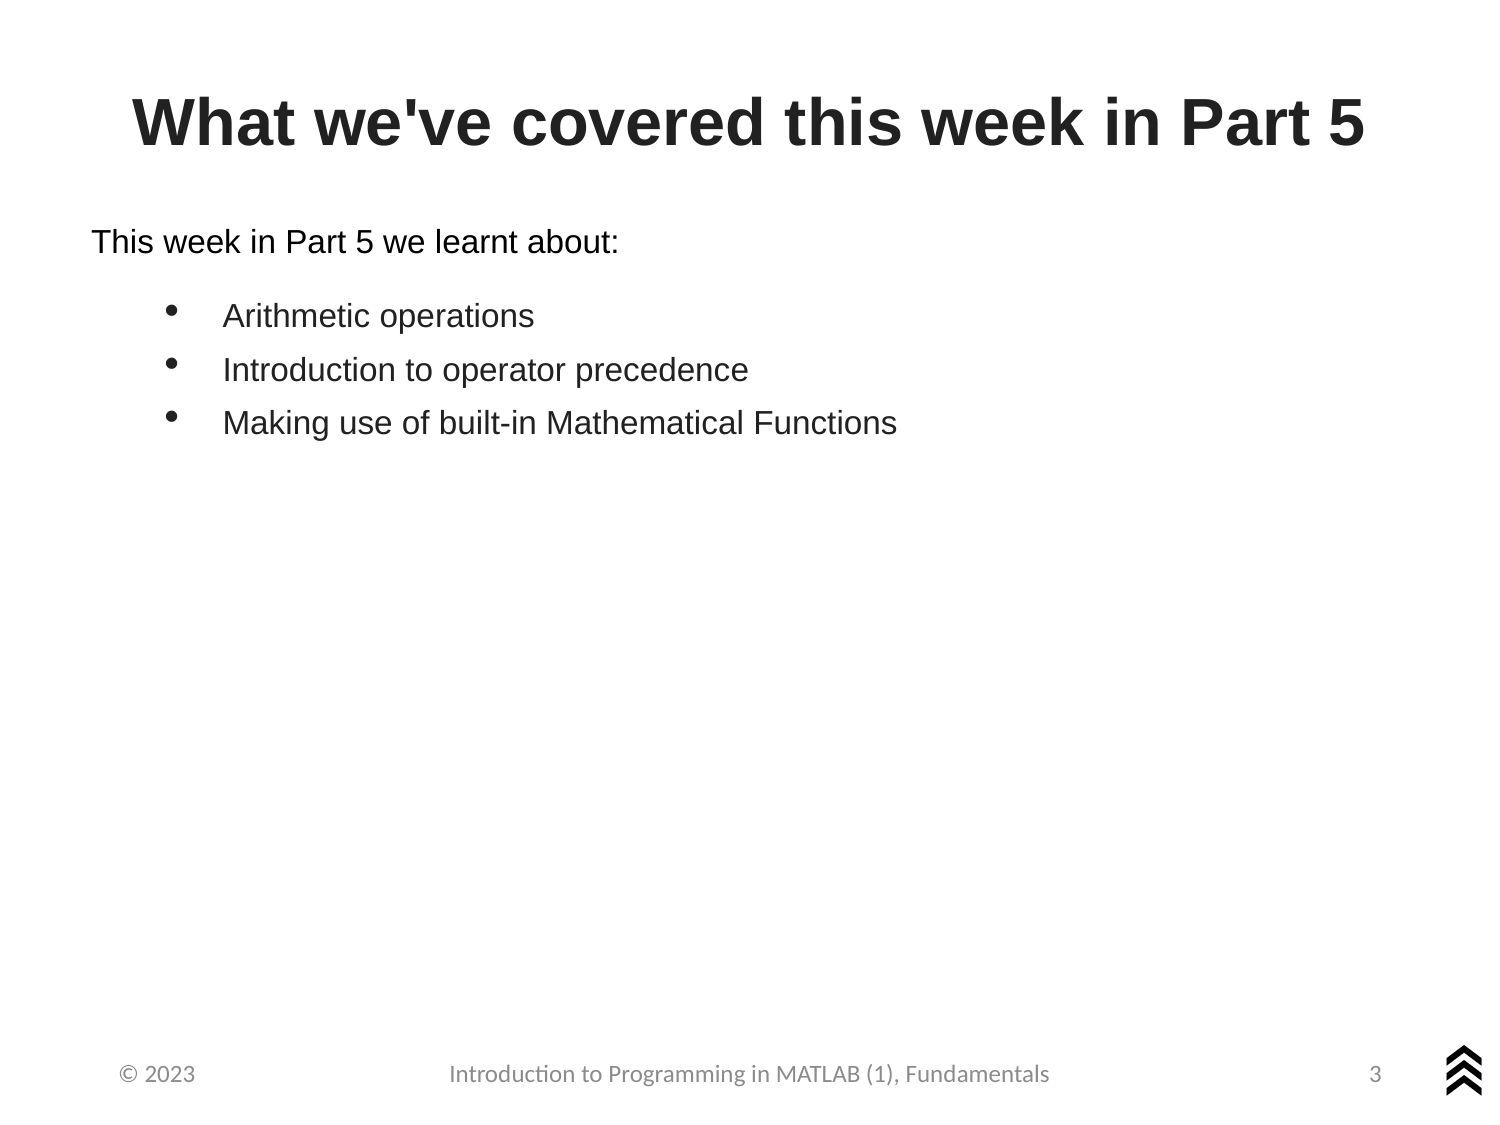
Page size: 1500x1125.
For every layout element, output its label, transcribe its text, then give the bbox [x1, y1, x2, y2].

title What we've covered this week in Part 5 [103, 59, 1397, 188]
footer Introduction to Programming in MATLAB (1), Fundamentals [279, 1042, 1059, 1103]
list This week in Part 5 we learnt about: Arithmetic operations Introduction to operator precedence Making use of built-in Mathematical Functions [76, 209, 1427, 1048]
slide_number © 2023 [103, 1042, 279, 1103]
picture [1434, 1040, 1494, 1100]
slide_number 3 [1059, 1042, 1397, 1103]
